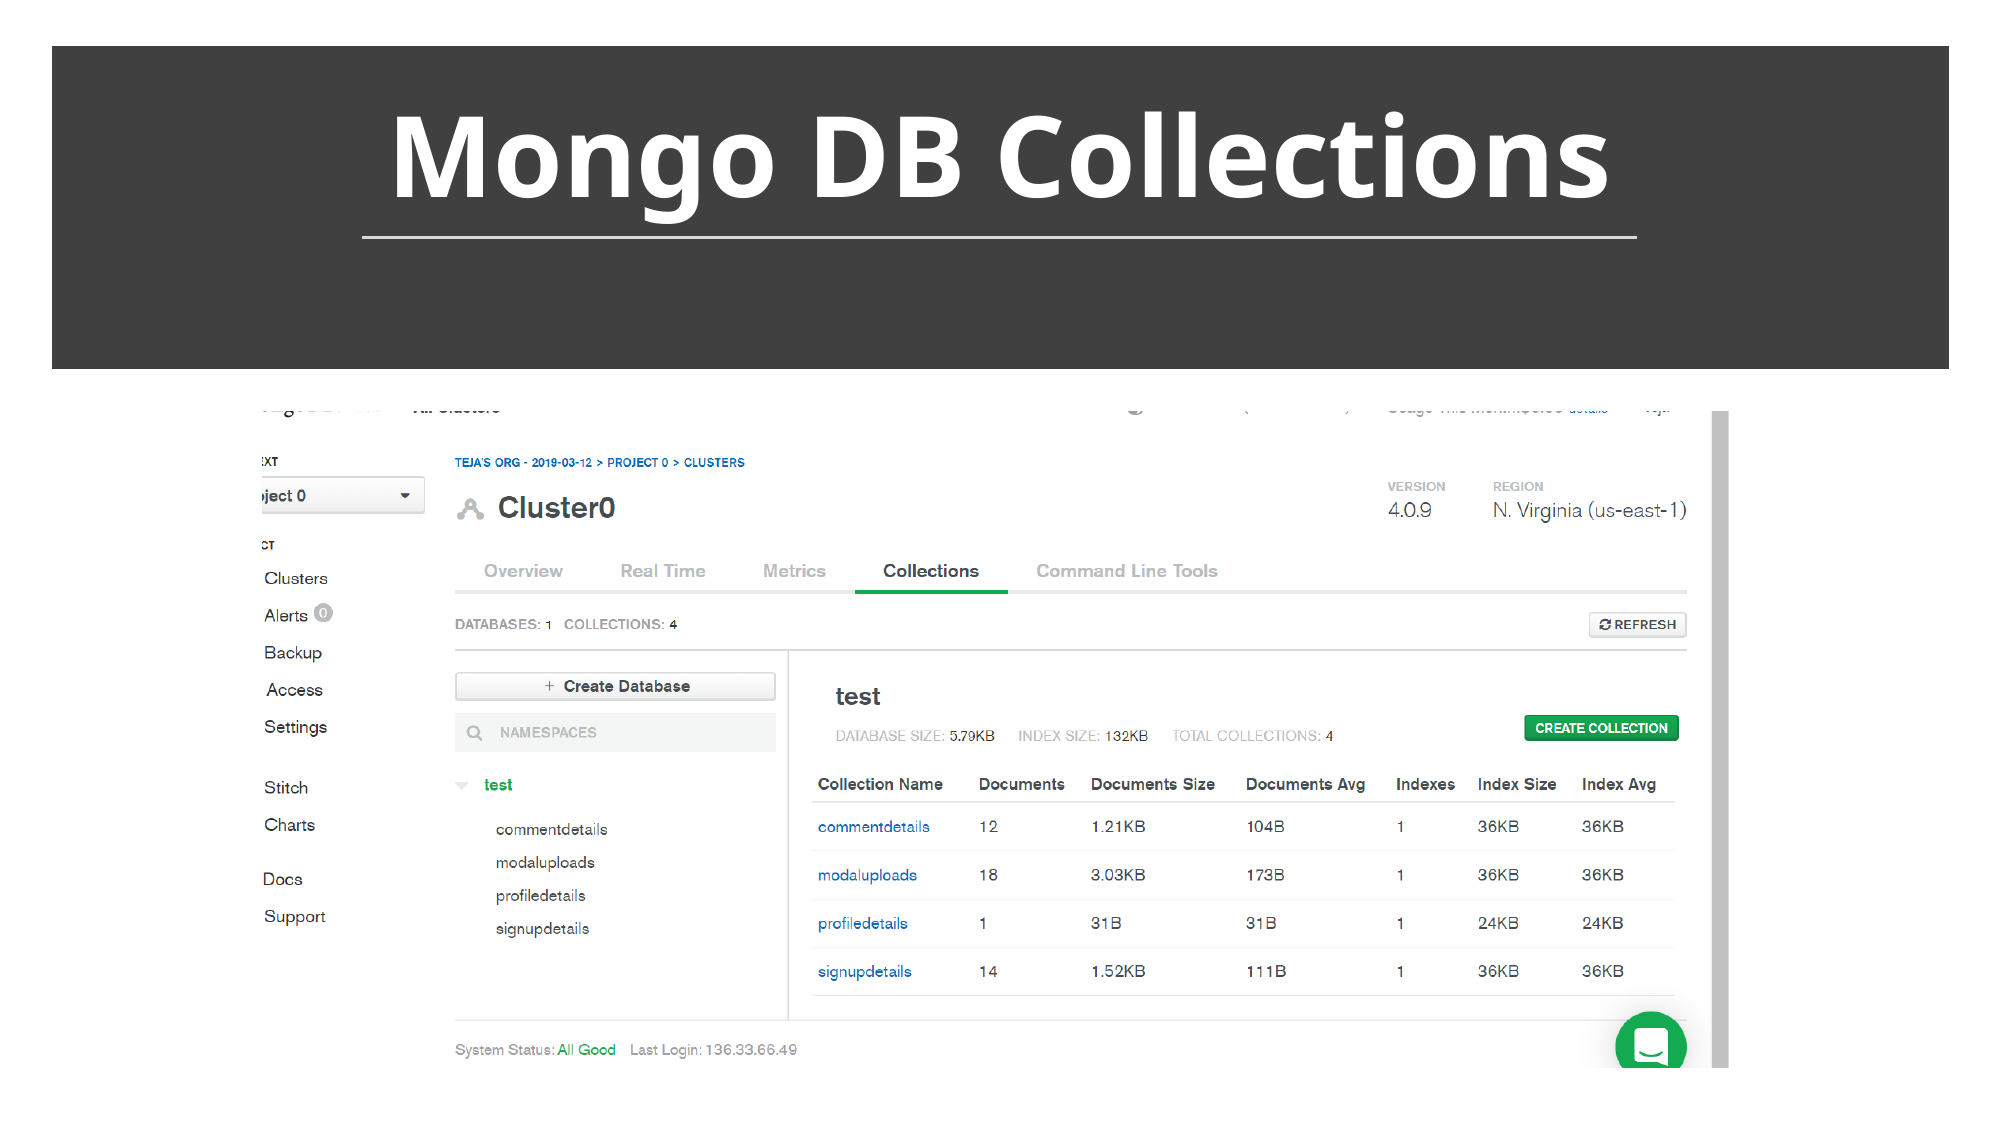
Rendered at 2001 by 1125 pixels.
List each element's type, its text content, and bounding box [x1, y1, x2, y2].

title Mongo DB Collections [86, 76, 1914, 230]
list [262, 411, 1729, 1068]
text_box [61, 55, 1939, 360]
